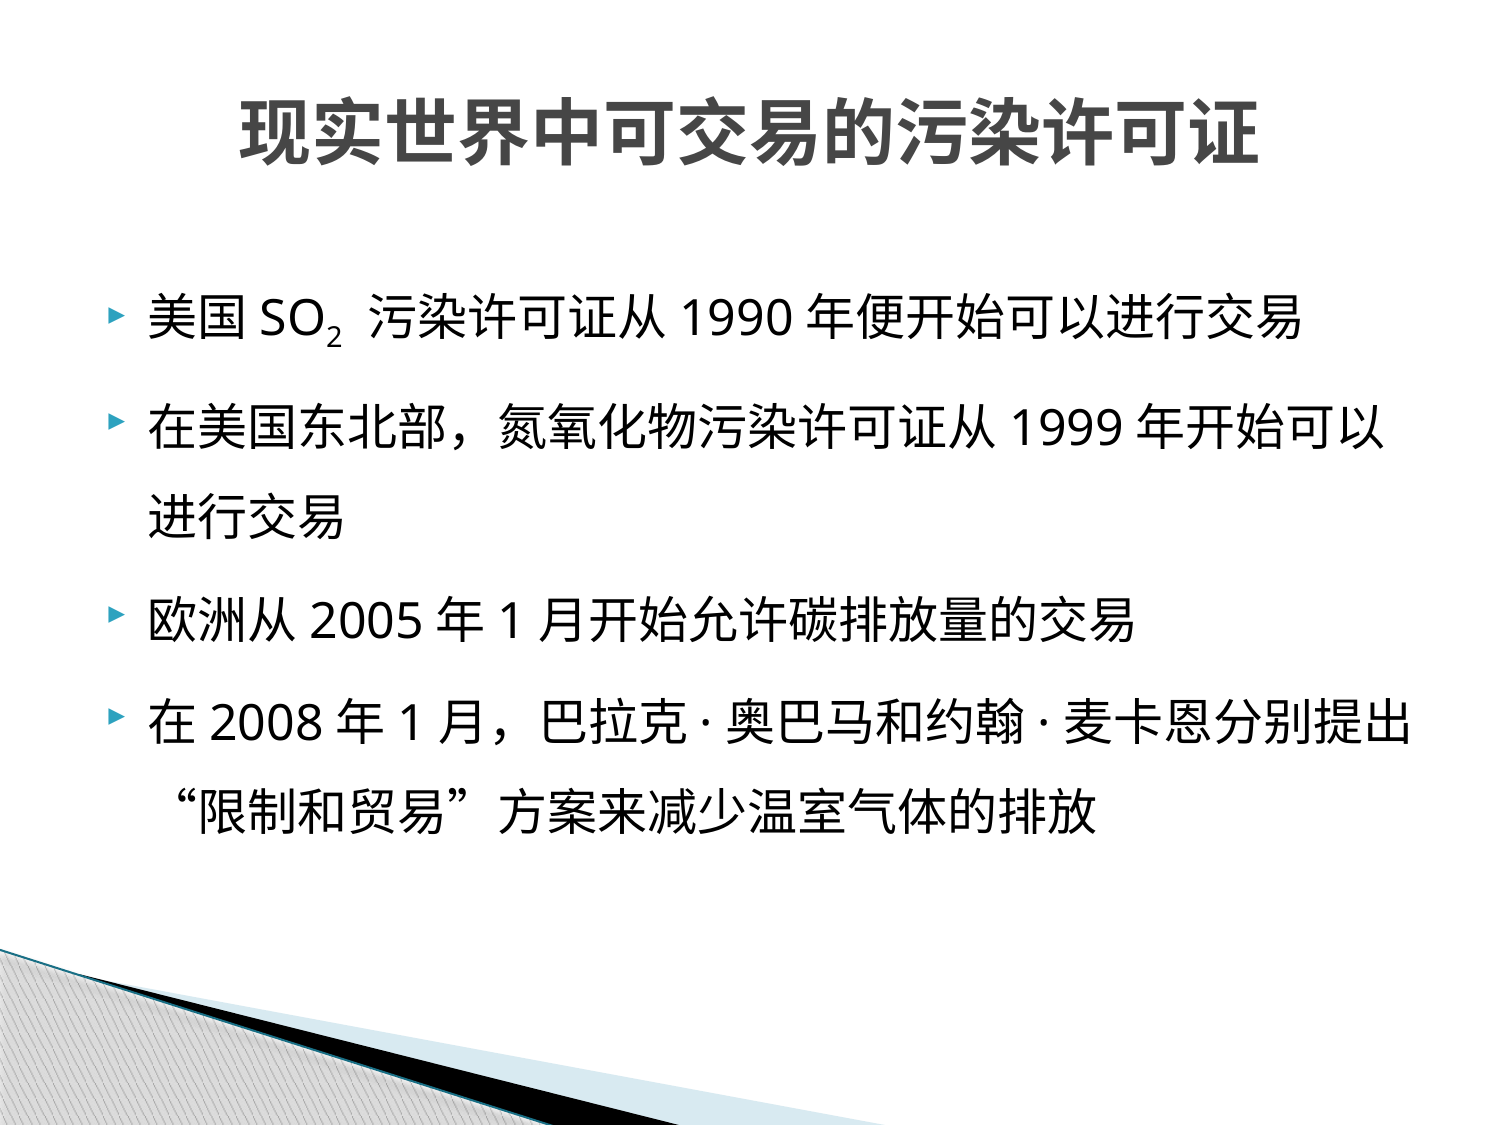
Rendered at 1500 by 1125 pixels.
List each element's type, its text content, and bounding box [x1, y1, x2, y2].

text_box 现实世界中可交易的污染许可证 [74, 37, 1425, 224]
text_box 美国SO2 污染许可证从1990年便开始可以进行交易 在美国东北部，氮氧化物污染许可证从1999年开始可以进行交易 欧洲从2005年1月开始允许碳排放量的交易 在2008年1月，巴拉克·奥巴马和约翰·麦卡恩分别提出“限制和贸易”方案来减少温室气体的排放 [72, 243, 1446, 1005]
